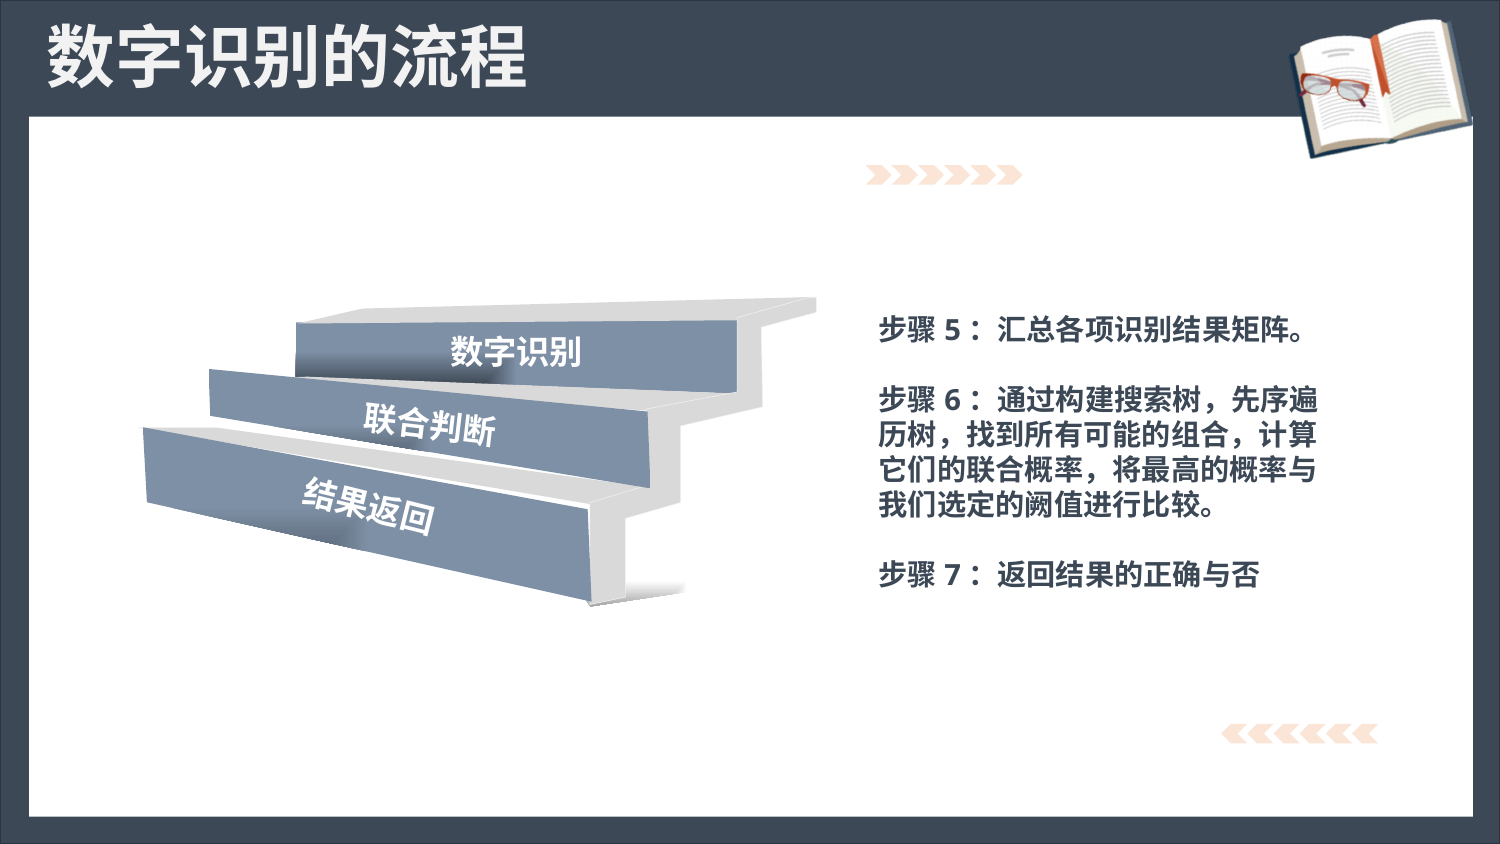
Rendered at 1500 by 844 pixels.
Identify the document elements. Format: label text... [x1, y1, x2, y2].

text_box 步骤5：汇总各项识别结果矩阵。 步骤6：通过构建搜索树，先序遍历树，找到所有可能的组合，计算它们的联合概率，将最高的概率与我们选定的阙值进行比较。 步骤7：返回结果的正确与否 [864, 251, 1352, 651]
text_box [865, 165, 1023, 185]
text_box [130, 296, 818, 607]
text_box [1221, 723, 1379, 744]
title 数字识别的流程 [31, 4, 1326, 117]
picture [1259, 0, 1500, 204]
